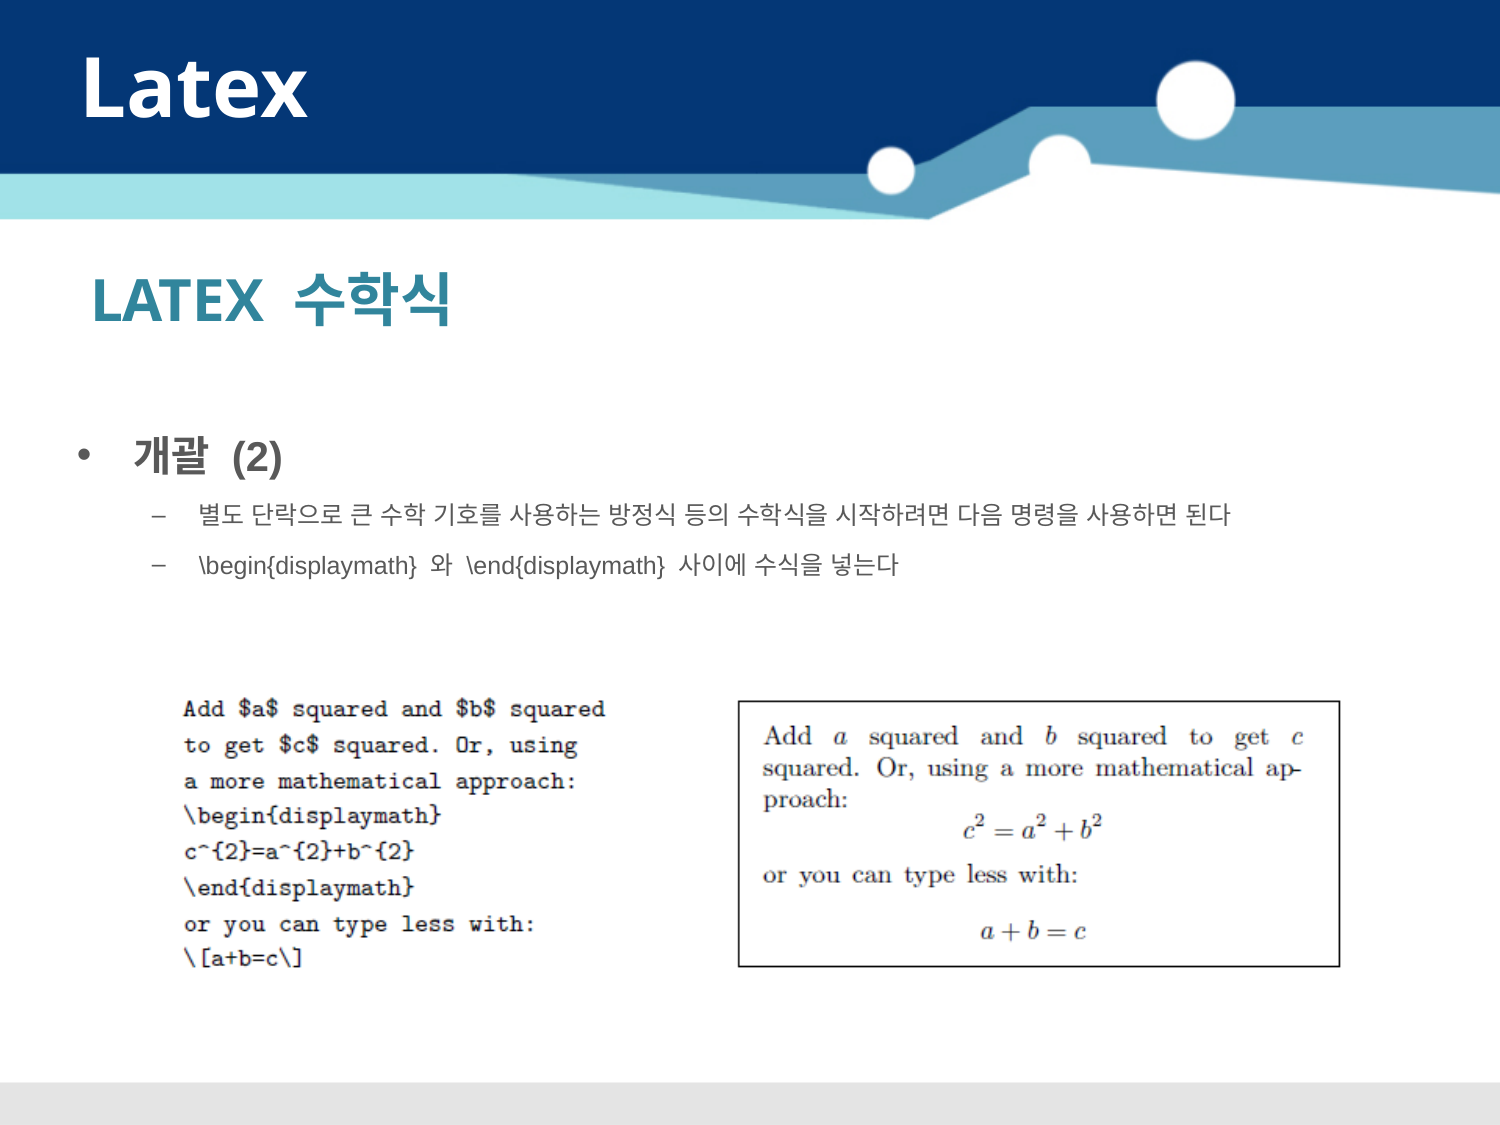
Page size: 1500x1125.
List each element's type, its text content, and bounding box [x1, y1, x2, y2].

text_box LATEX 수학식 [0, 244, 823, 353]
text_box 개괄 (2) 별도 단락으로 큰 수학 기호를 사용하는 방정식 등의 수학식을 시작하려면 다음 명령을 사용하면 된다 \begin{displaymath} 와 \end{displaymath} 사이에 수식을 넣는다 [62, 397, 1413, 1052]
picture [0, 0, 1500, 1125]
text_box Latex [63, 23, 1042, 144]
